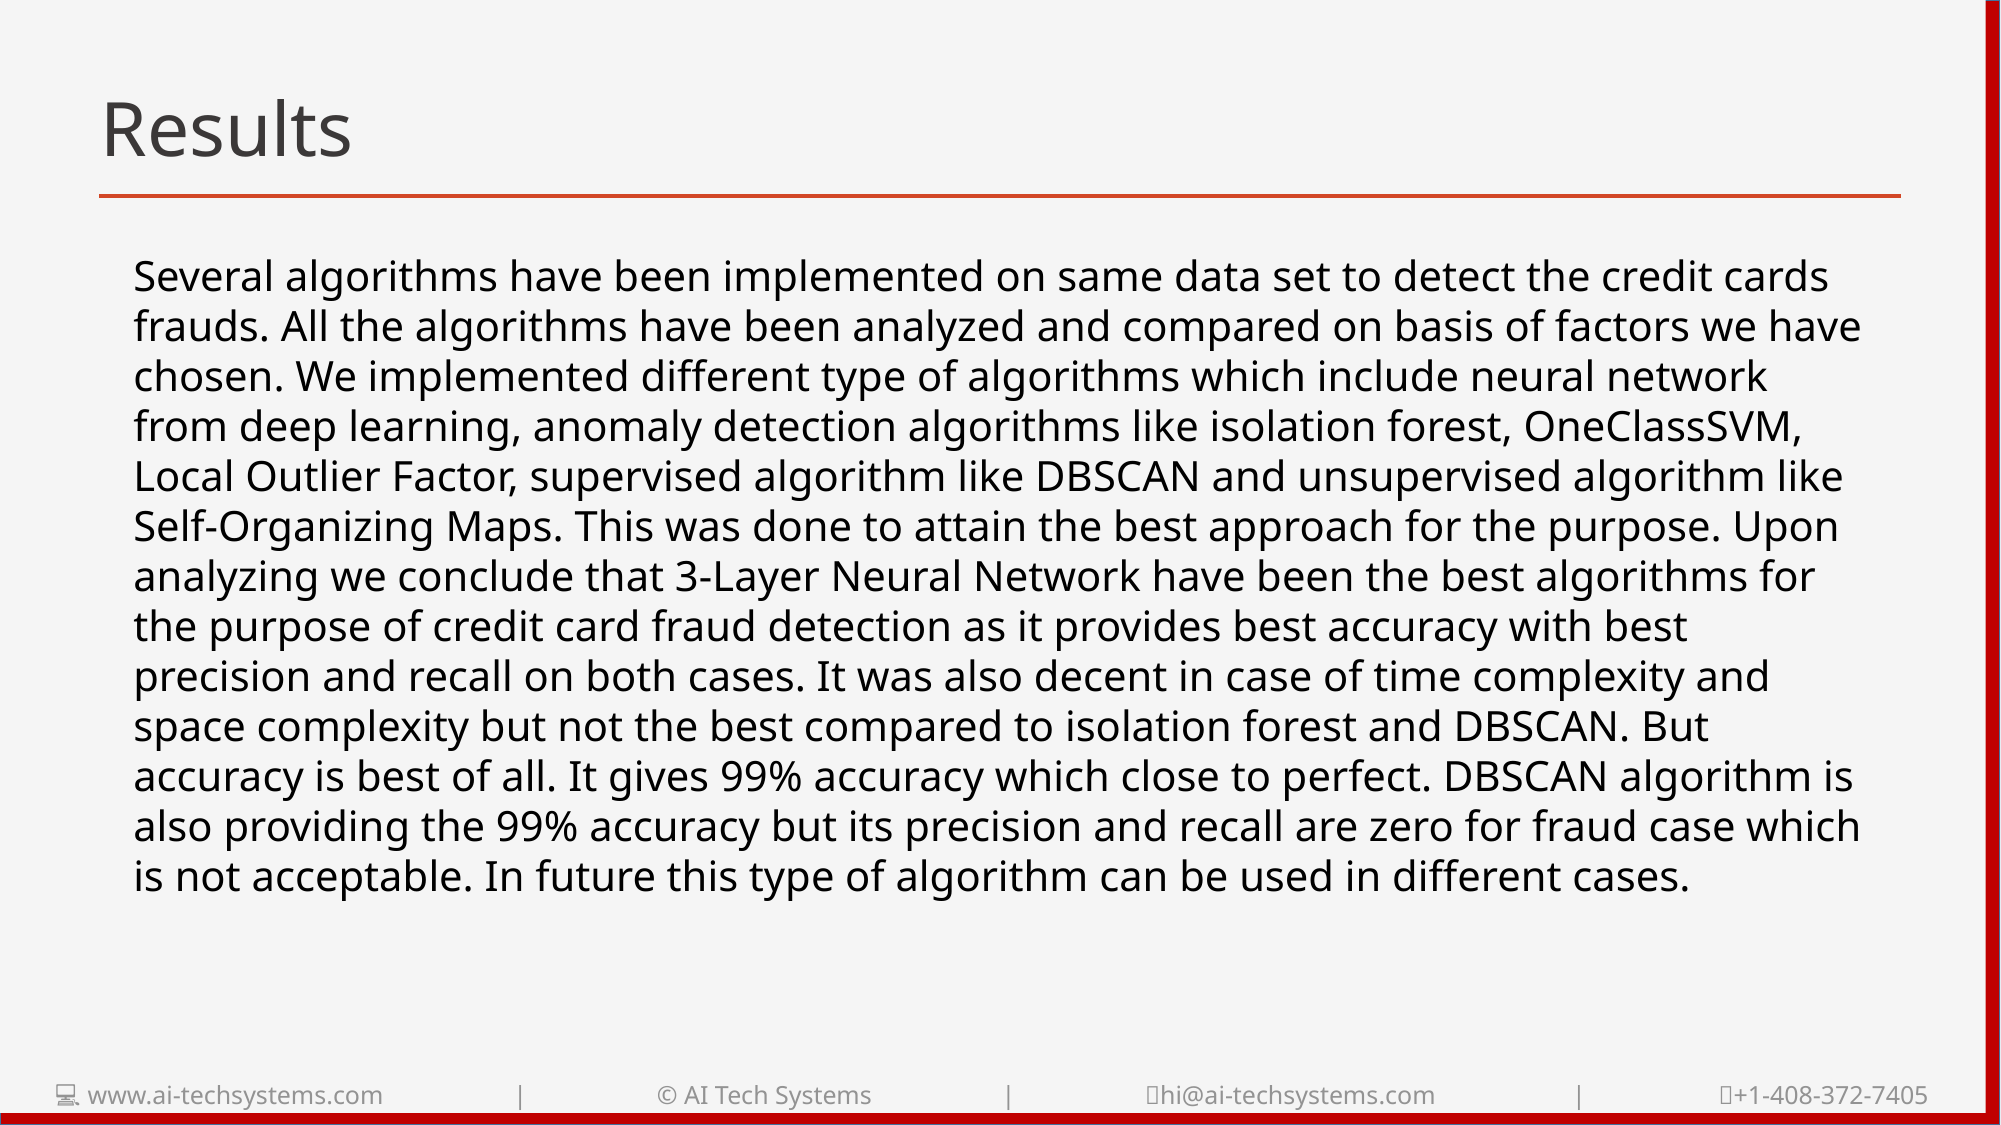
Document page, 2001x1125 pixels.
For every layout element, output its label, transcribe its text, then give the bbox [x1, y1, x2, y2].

text_box Several algorithms have been implemented on same data set to detect the credit cards frauds. All the algorithms have been analyzed and compared on basis of factors we have chosen. We implemented different type of algorithms which include neural network from deep learning, anomaly detection algorithms like isolation forest, OneClassSVM, Local Outlier Factor, supervised algorithm like DBSCAN and unsupervised algorithm like Self-Organizing Maps. This was done to attain the best approach for the purpose. Upon analyzing we conclude that 3-Layer Neural Network have been the best algorithms for the purpose of credit card fraud detection as it provides best accuracy with best precision and recall on both cases. It was also decent in case of time complexity and space complexity but not the best compared to isolation forest and DBSCAN. But accuracy is best of all. It gives 99% accuracy which close to perfect. DBSCAN algorithm is also providing the 99% accuracy but its precision and recall are zero for fraud case which is not acceptable. In future this type of algorithm can be used in different cases. [118, 242, 1882, 908]
title Results [85, 73, 1214, 179]
footer 💻 www.ai-techsystems.com | © AI Tech Systems | 📧hi@ai-techsystems.com | 📞+1-408-372-7405 [0, 1065, 1985, 1125]
